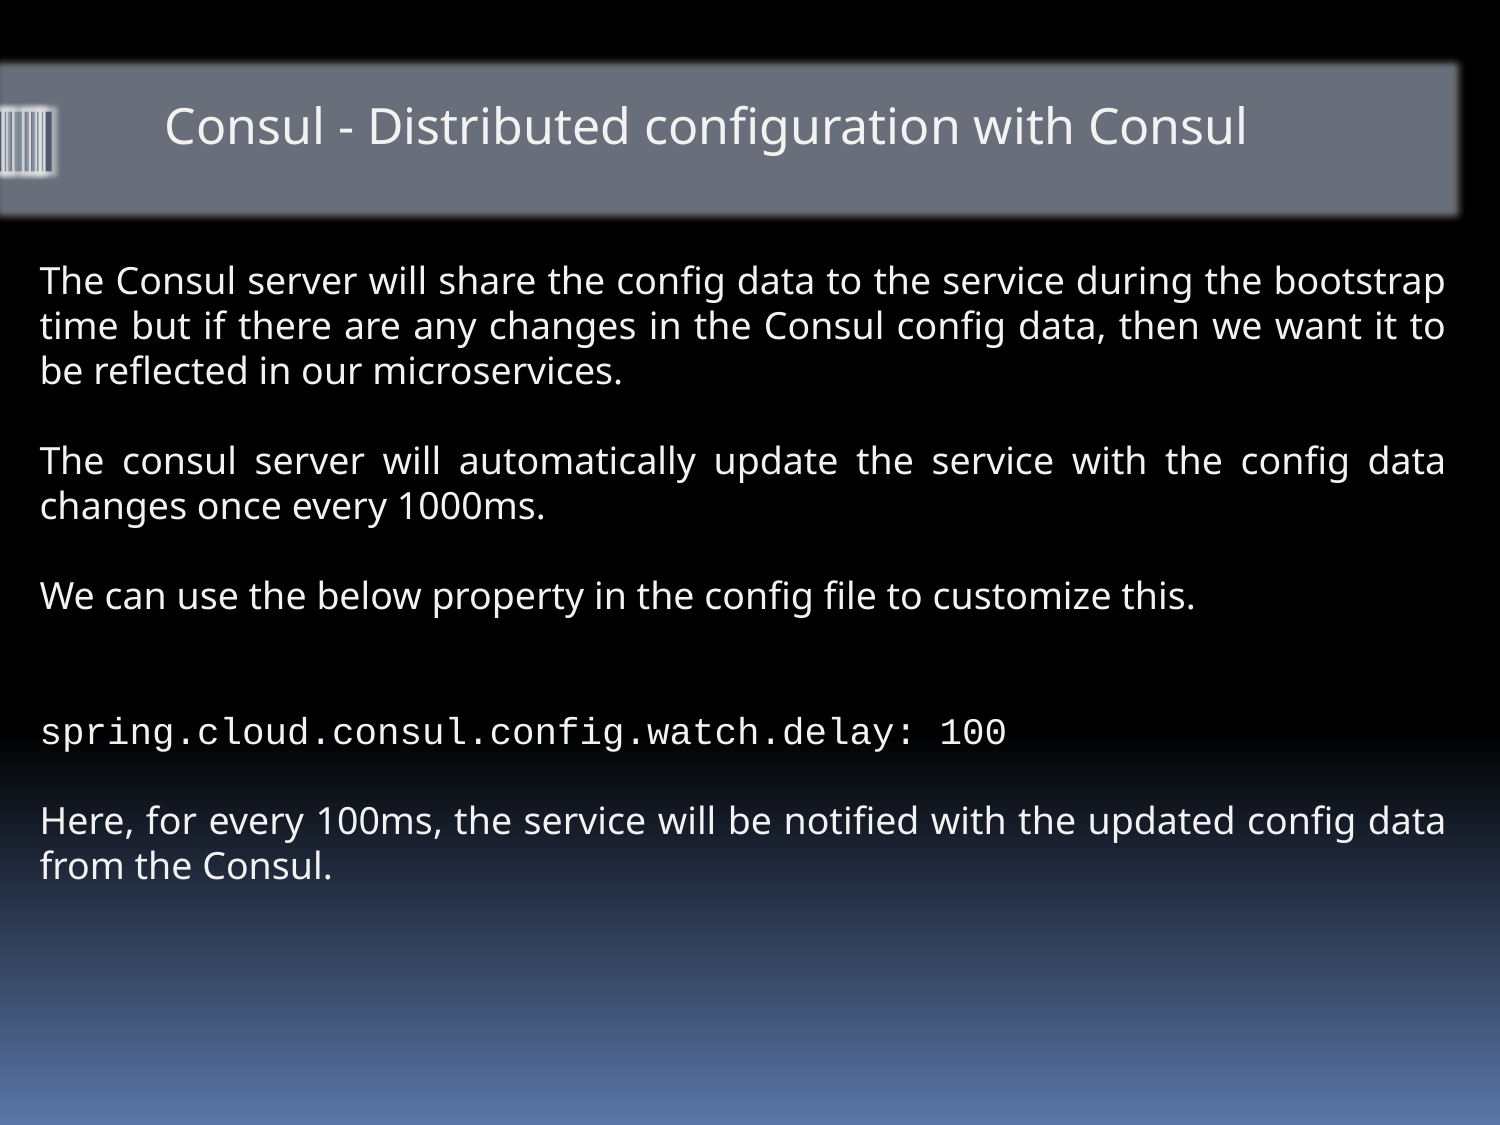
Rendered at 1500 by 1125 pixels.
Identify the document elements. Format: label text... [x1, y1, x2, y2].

text_box Consul - Distributed configuration with Consul [150, 87, 1300, 163]
text_box The Consul server will share the config data to the service during the bootstrap time but if there are any changes in the Consul config data, then we want it to be reflected in our microservices. The consul server will automatically update the service with the config data changes once every 1000ms. We can use the below property in the config file to customize this. spring.cloud.consul.config.watch.delay: 100 Here, for every 100ms, the service will be notified with the updated config data from the Consul. [24, 249, 1463, 895]
